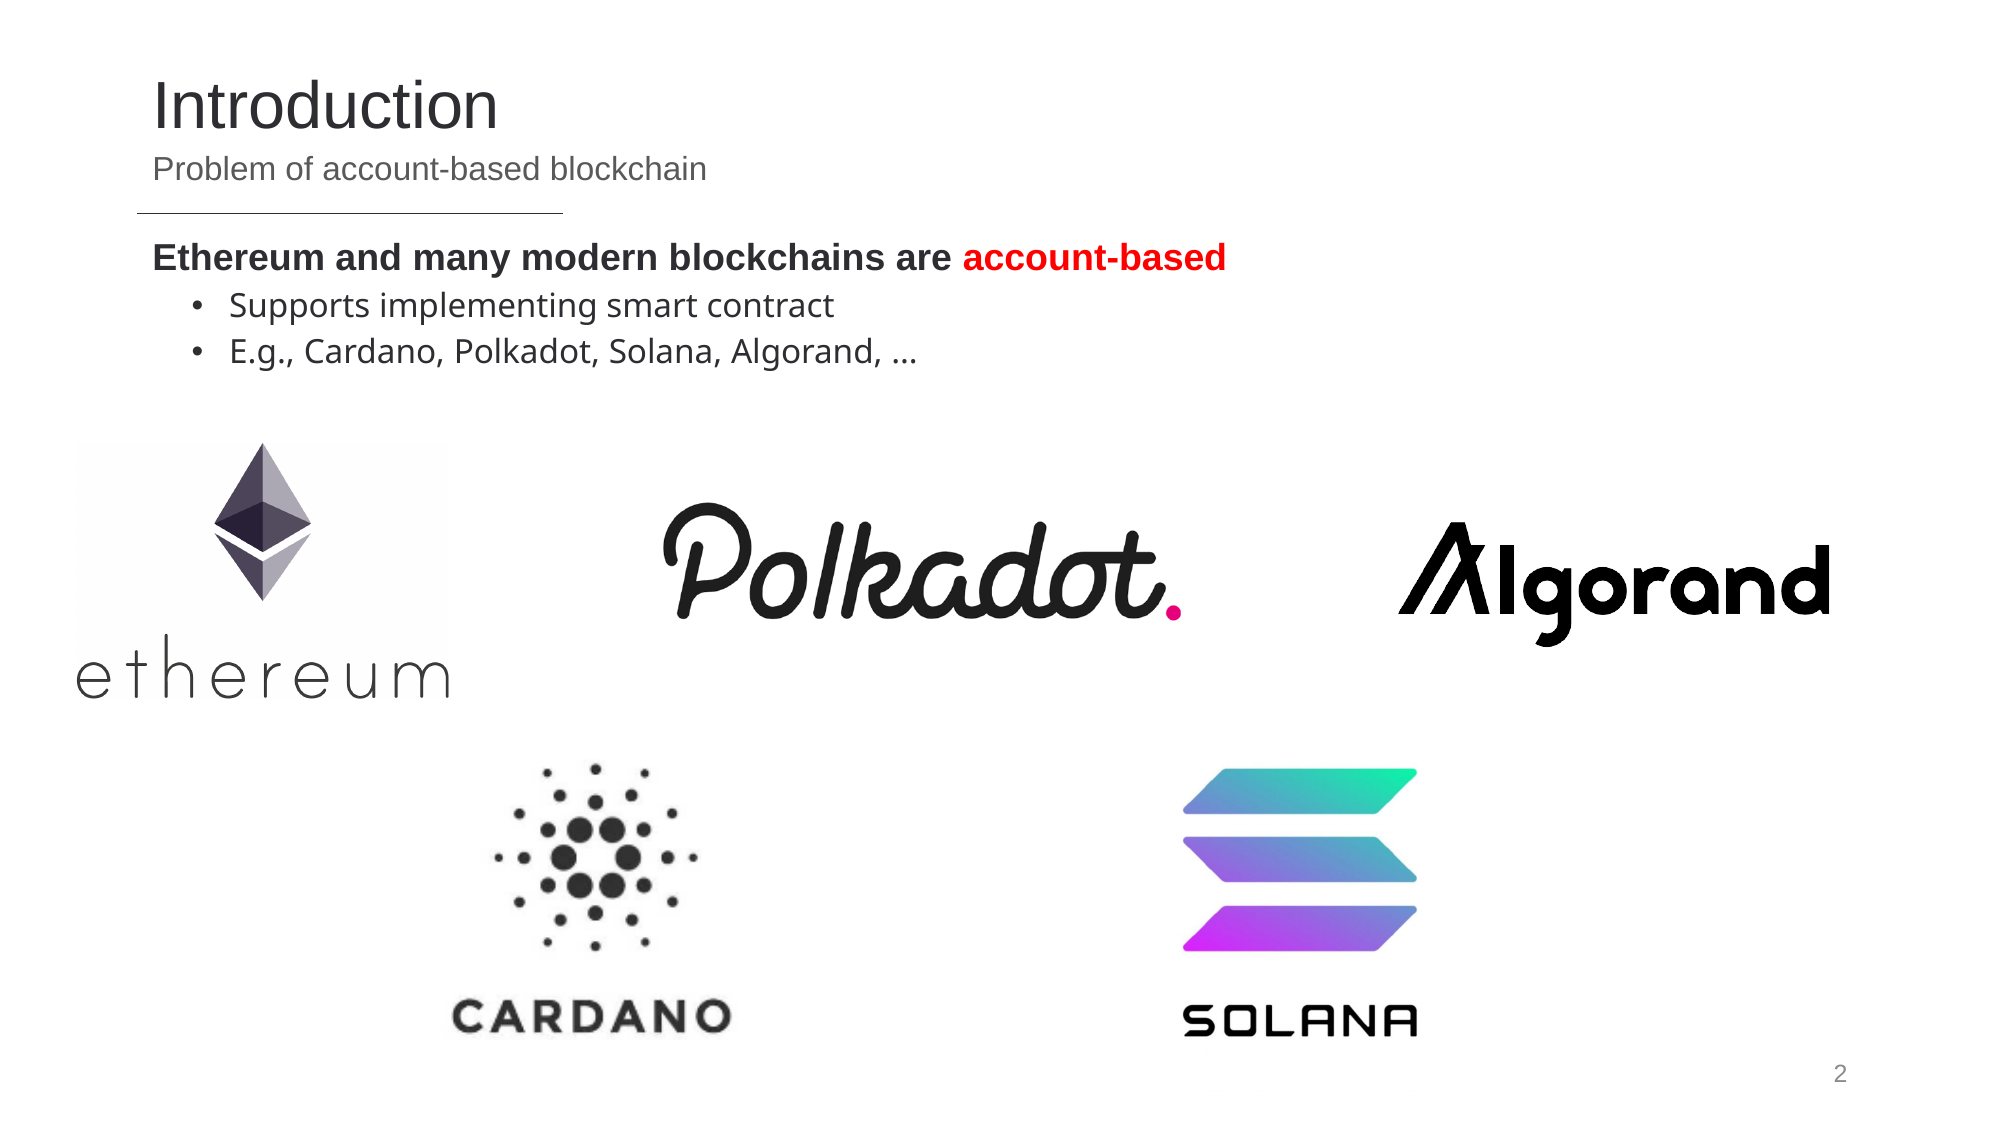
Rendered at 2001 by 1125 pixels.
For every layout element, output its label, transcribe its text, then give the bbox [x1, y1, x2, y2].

picture [438, 740, 745, 1057]
title Introduction [137, 69, 1863, 145]
slide_number 1 [1412, 1042, 1863, 1103]
list Ethereum and many modern blockchains are account-based Supports implementing smart contract E.g., Cardano, Polkadot, Solana, Algorand, … [137, 230, 1863, 1014]
picture [1111, 427, 1897, 1091]
picture [75, 442, 449, 699]
list Problem of account-based blockchain [137, 145, 1863, 195]
picture [657, 485, 1196, 644]
